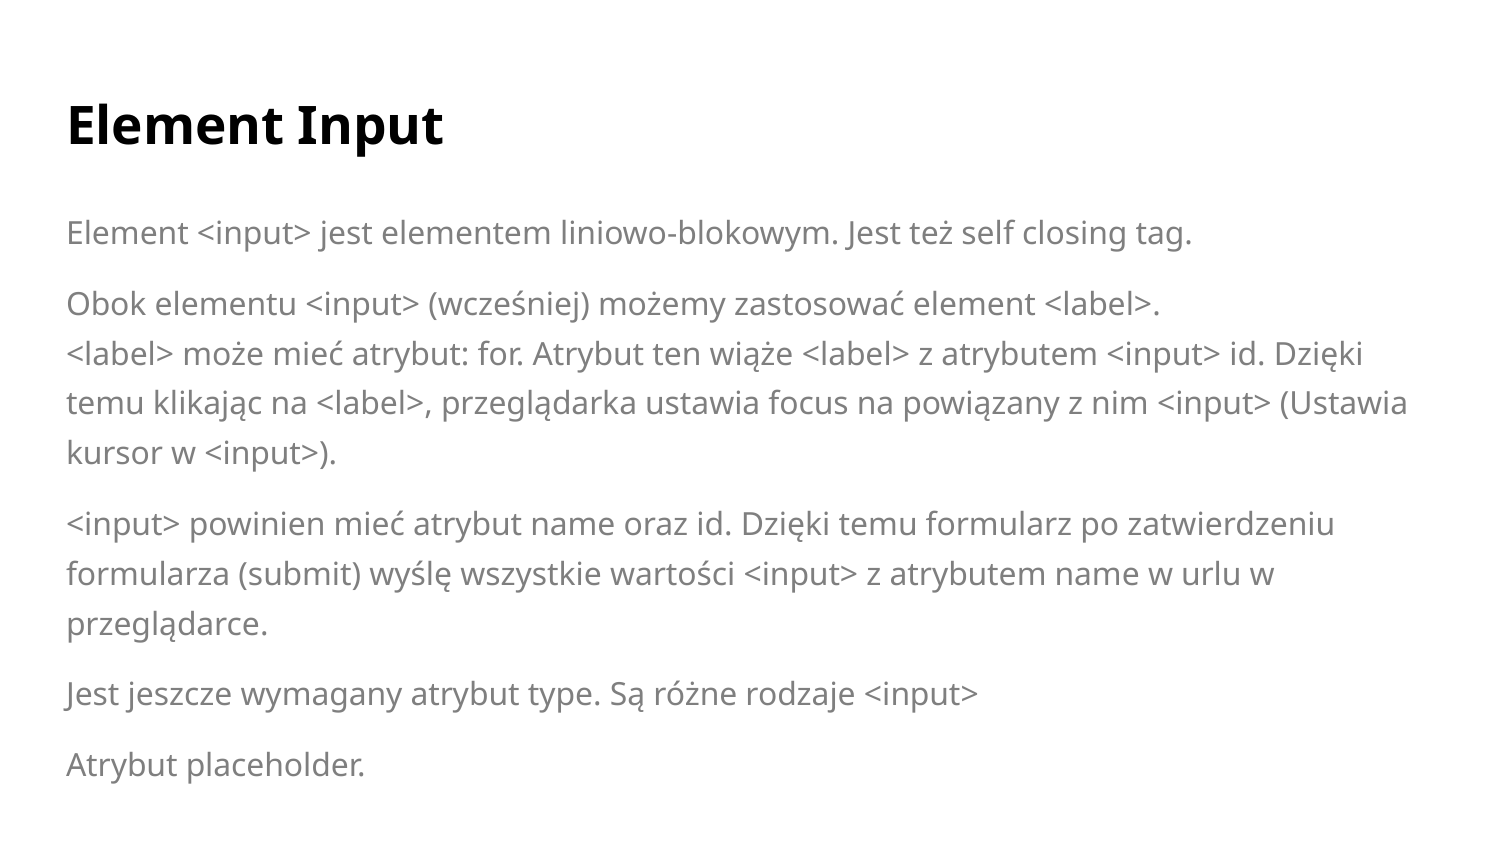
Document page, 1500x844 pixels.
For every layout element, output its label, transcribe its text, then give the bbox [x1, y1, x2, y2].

list Element <input> jest elementem liniowo-blokowym. Jest też self closing tag. Obok elementu <input> (wcześniej) możemy zastosować element <label>. <label> może mieć atrybut: for. Atrybut ten wiąże <label> z atrybutem <input> id. Dzięki temu klikając na <label>, przeglądarka ustawia focus na powiązany z nim <input> (Ustawia kursor w <input>). <input> powinien mieć atrybut name oraz id. Dzięki temu formularz po zatwierdzeniu formularza (submit) wyślę wszystkie wartości <input> z atrybutem name w urlu w przeglądarce. Jest jeszcze wymagany atrybut type. Są różne rodzaje <input> Atrybut placeholder. [51, 189, 1449, 804]
title Element Input [51, 72, 1449, 176]
